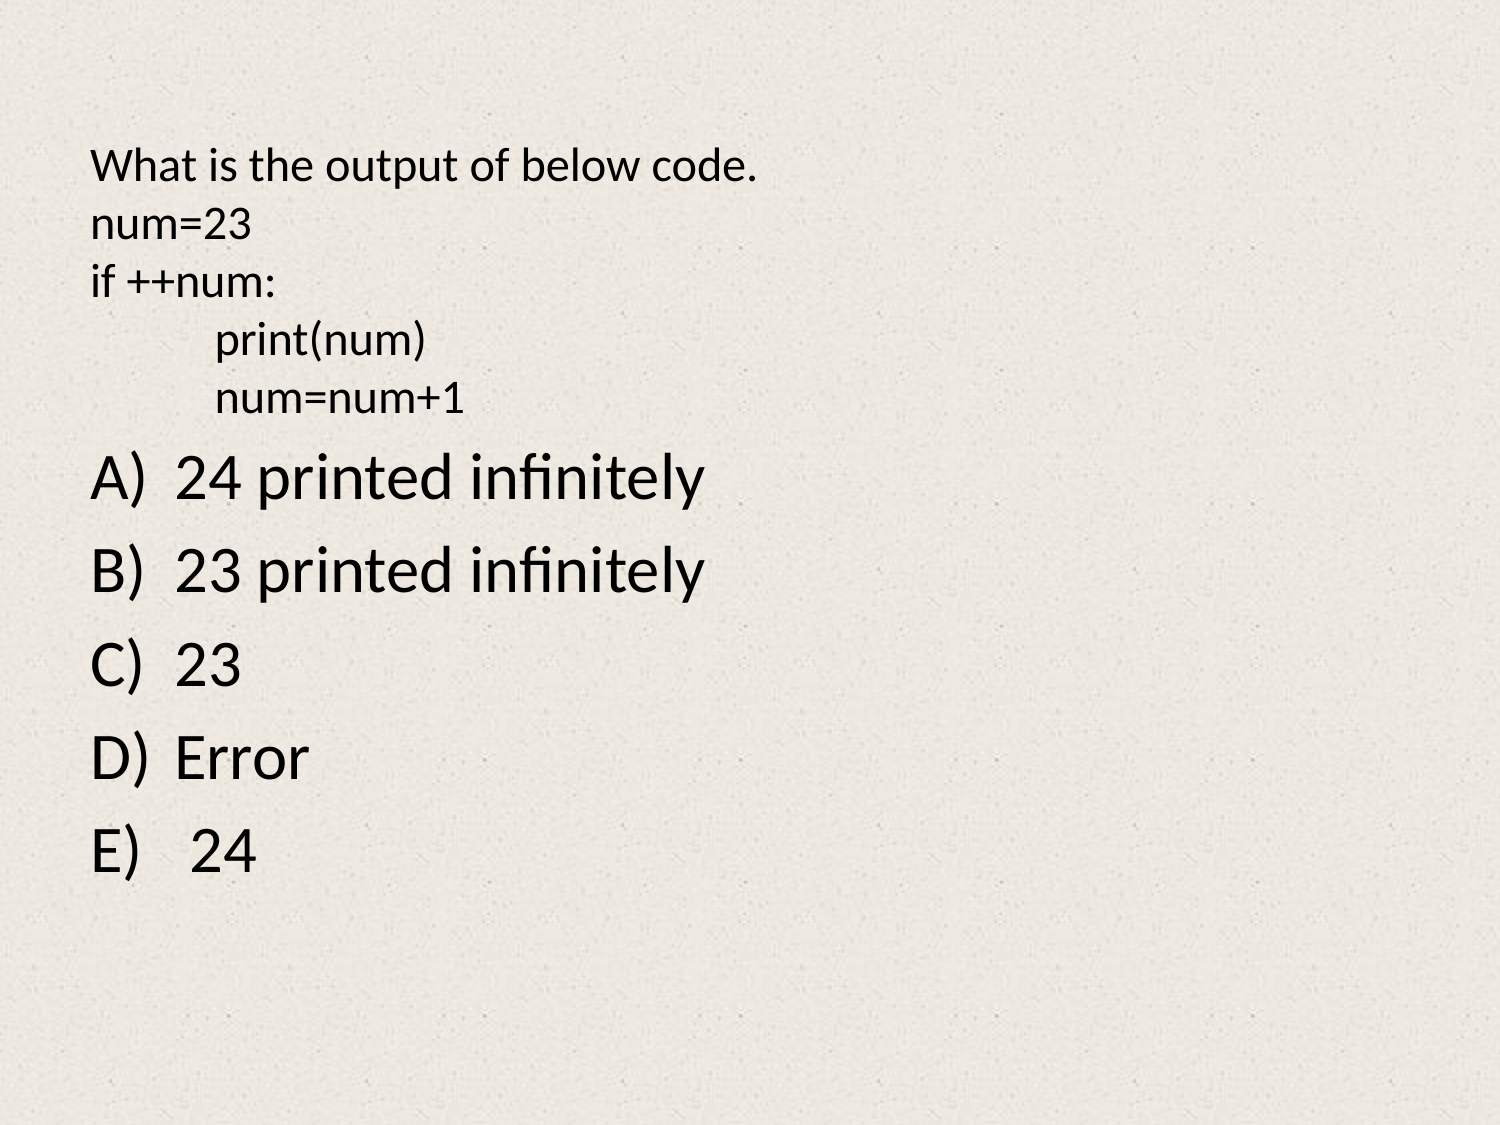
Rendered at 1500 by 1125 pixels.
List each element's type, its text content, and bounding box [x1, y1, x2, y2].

list 24 printed infinitely 23 printed infinitely 23 Error 24 [75, 425, 1425, 1005]
title What is the output of below code. num=23 if ++num: print(num) num=num+1 [75, 125, 1425, 425]
